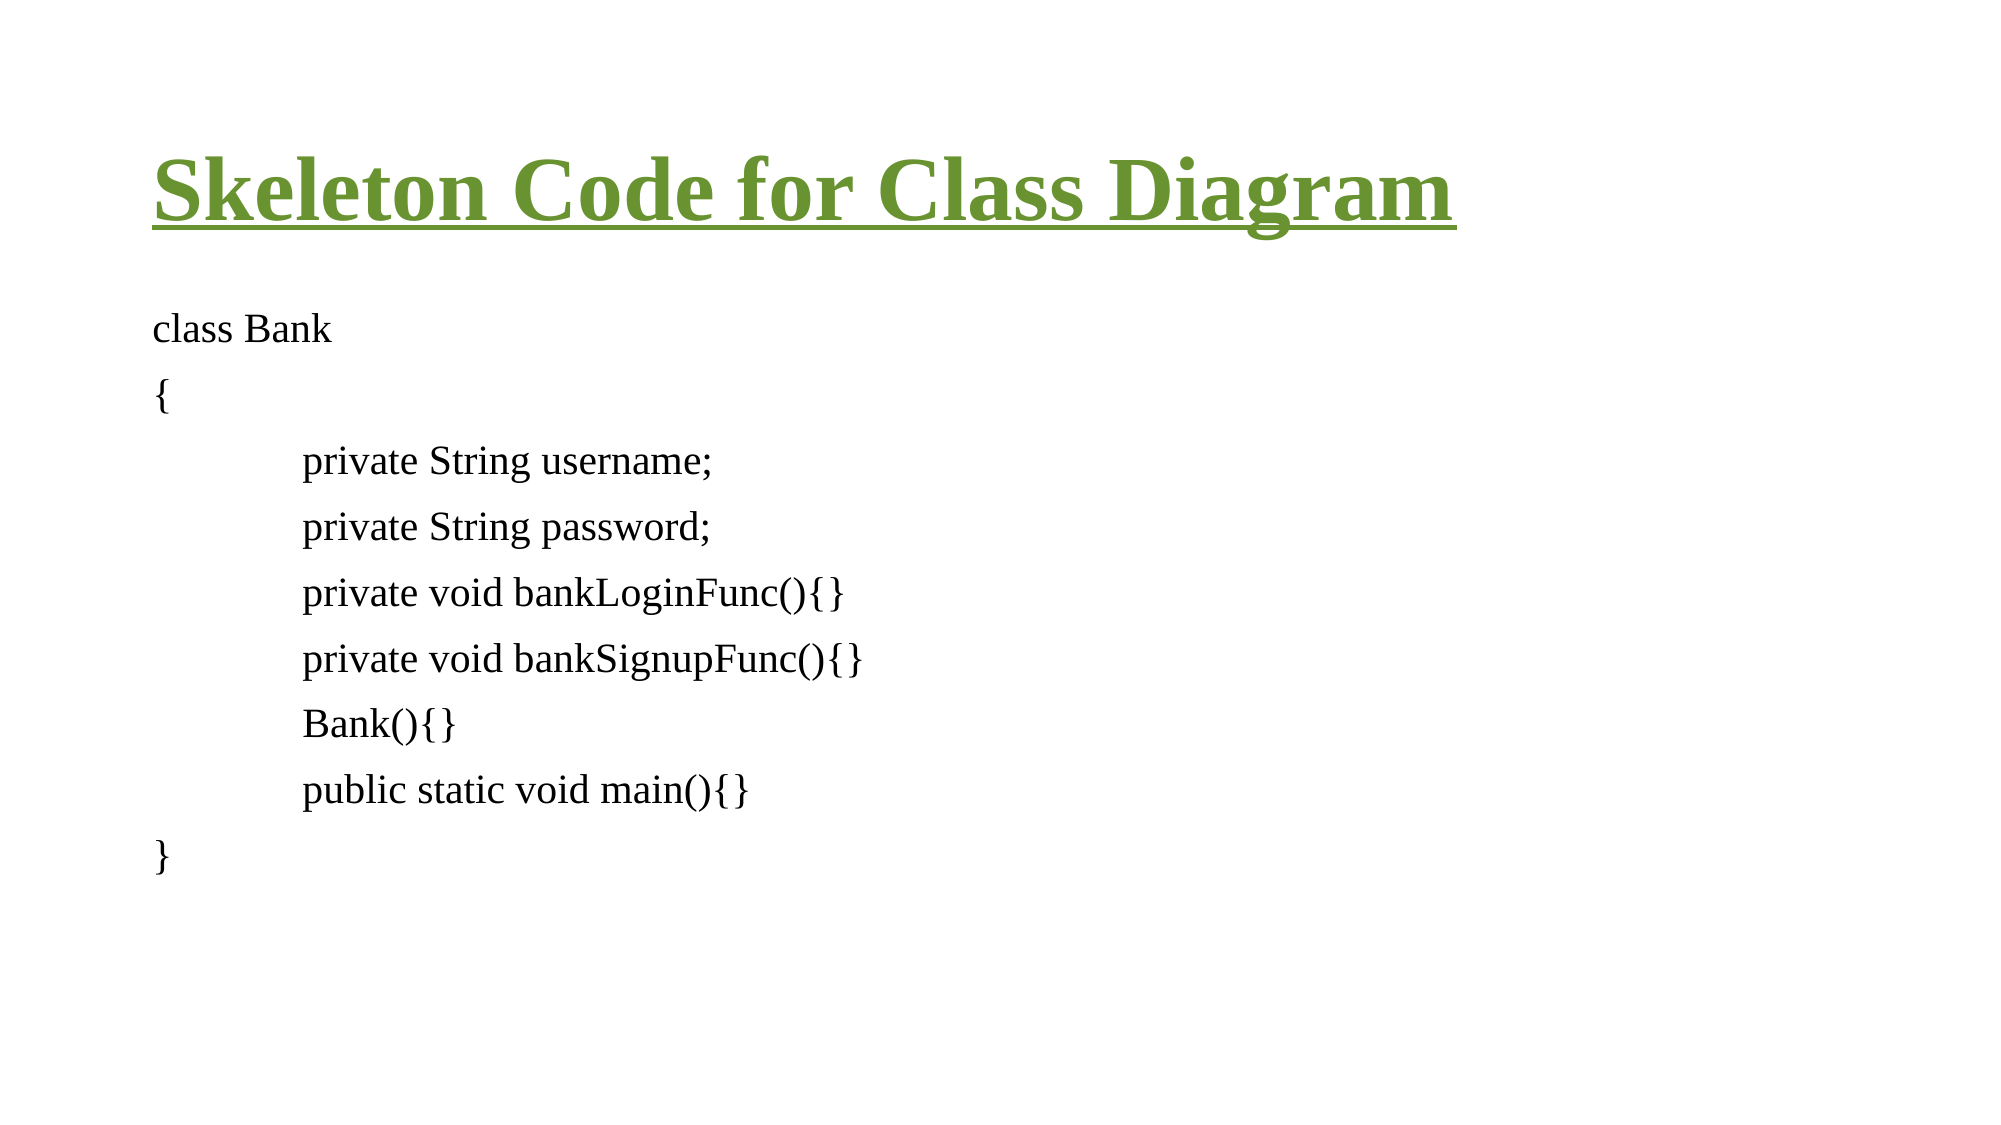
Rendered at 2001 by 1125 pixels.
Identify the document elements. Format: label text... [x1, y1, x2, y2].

text_box Skeleton Code for Class Diagram [137, 81, 1863, 300]
list class Bank { private String username; private String password; private void bankLoginFunc(){} private void bankSignupFunc(){} Bank(){} public static void main(){} } [137, 300, 1863, 1014]
